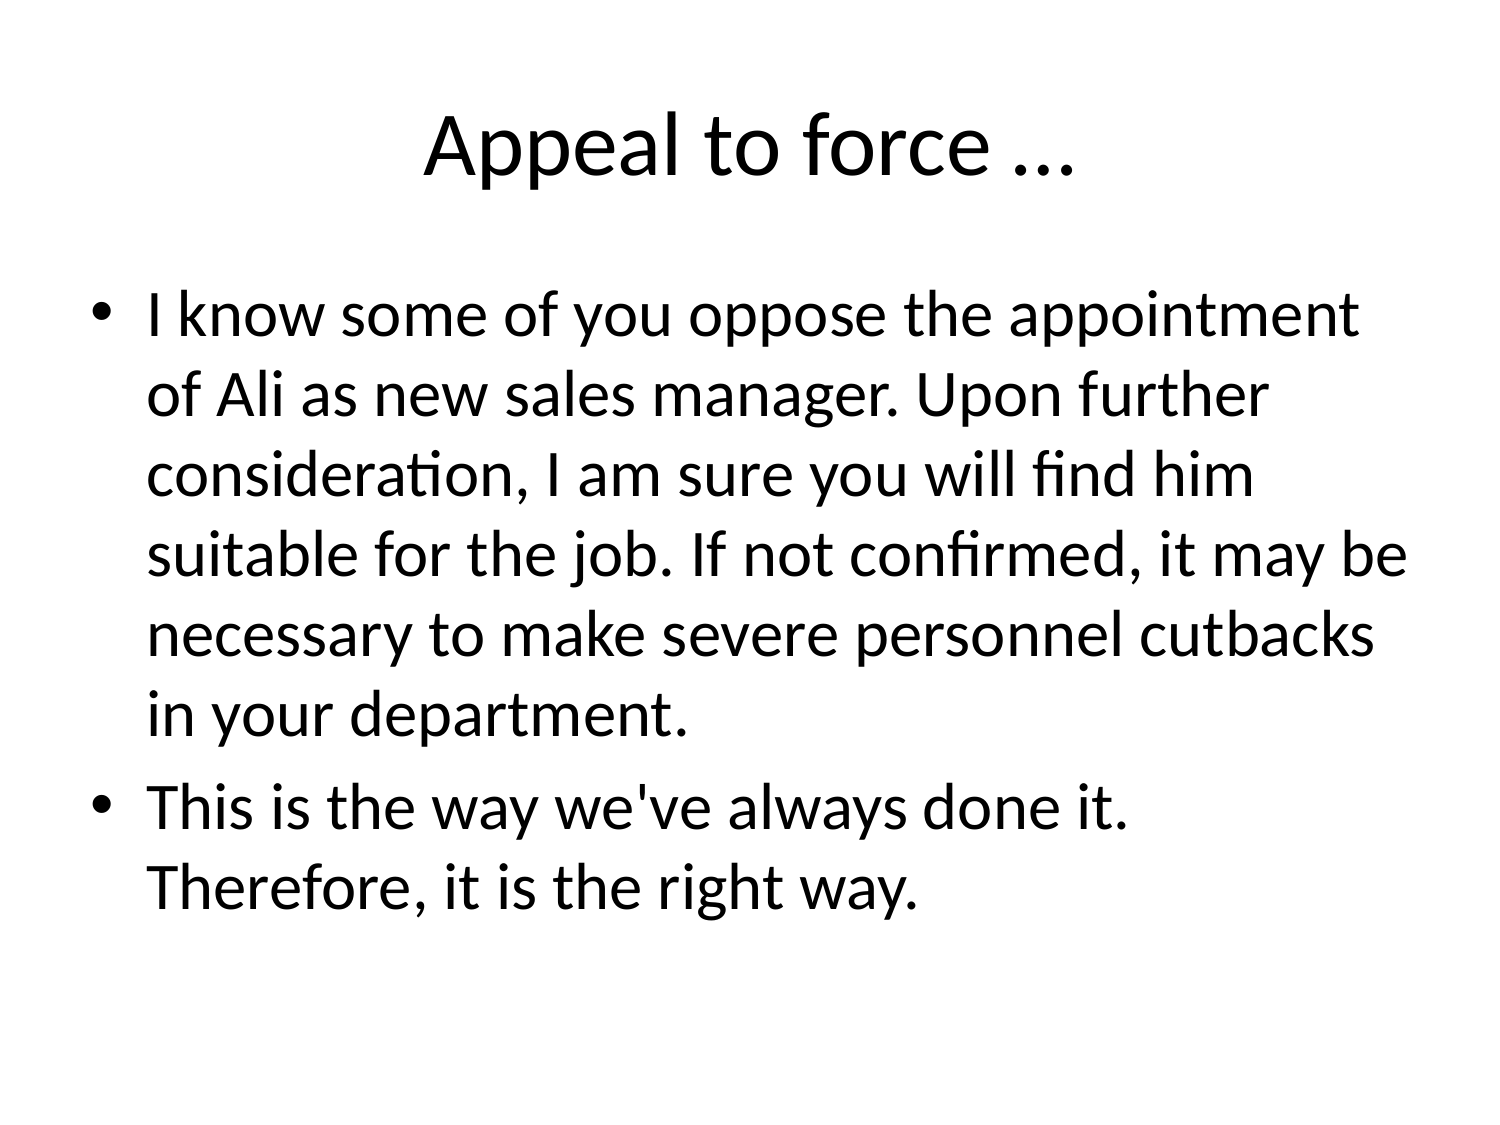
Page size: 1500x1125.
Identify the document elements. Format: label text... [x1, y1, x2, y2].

list I know some of you oppose the appointment of Ali as new sales manager. Upon further consideration, I am sure you will find him suitable for the job. If not confirmed, it may be necessary to make severe personnel cutbacks in your department. This is the way we've always done it. Therefore, it is the right way. [75, 262, 1425, 1005]
title Appeal to force … [75, 45, 1425, 233]
